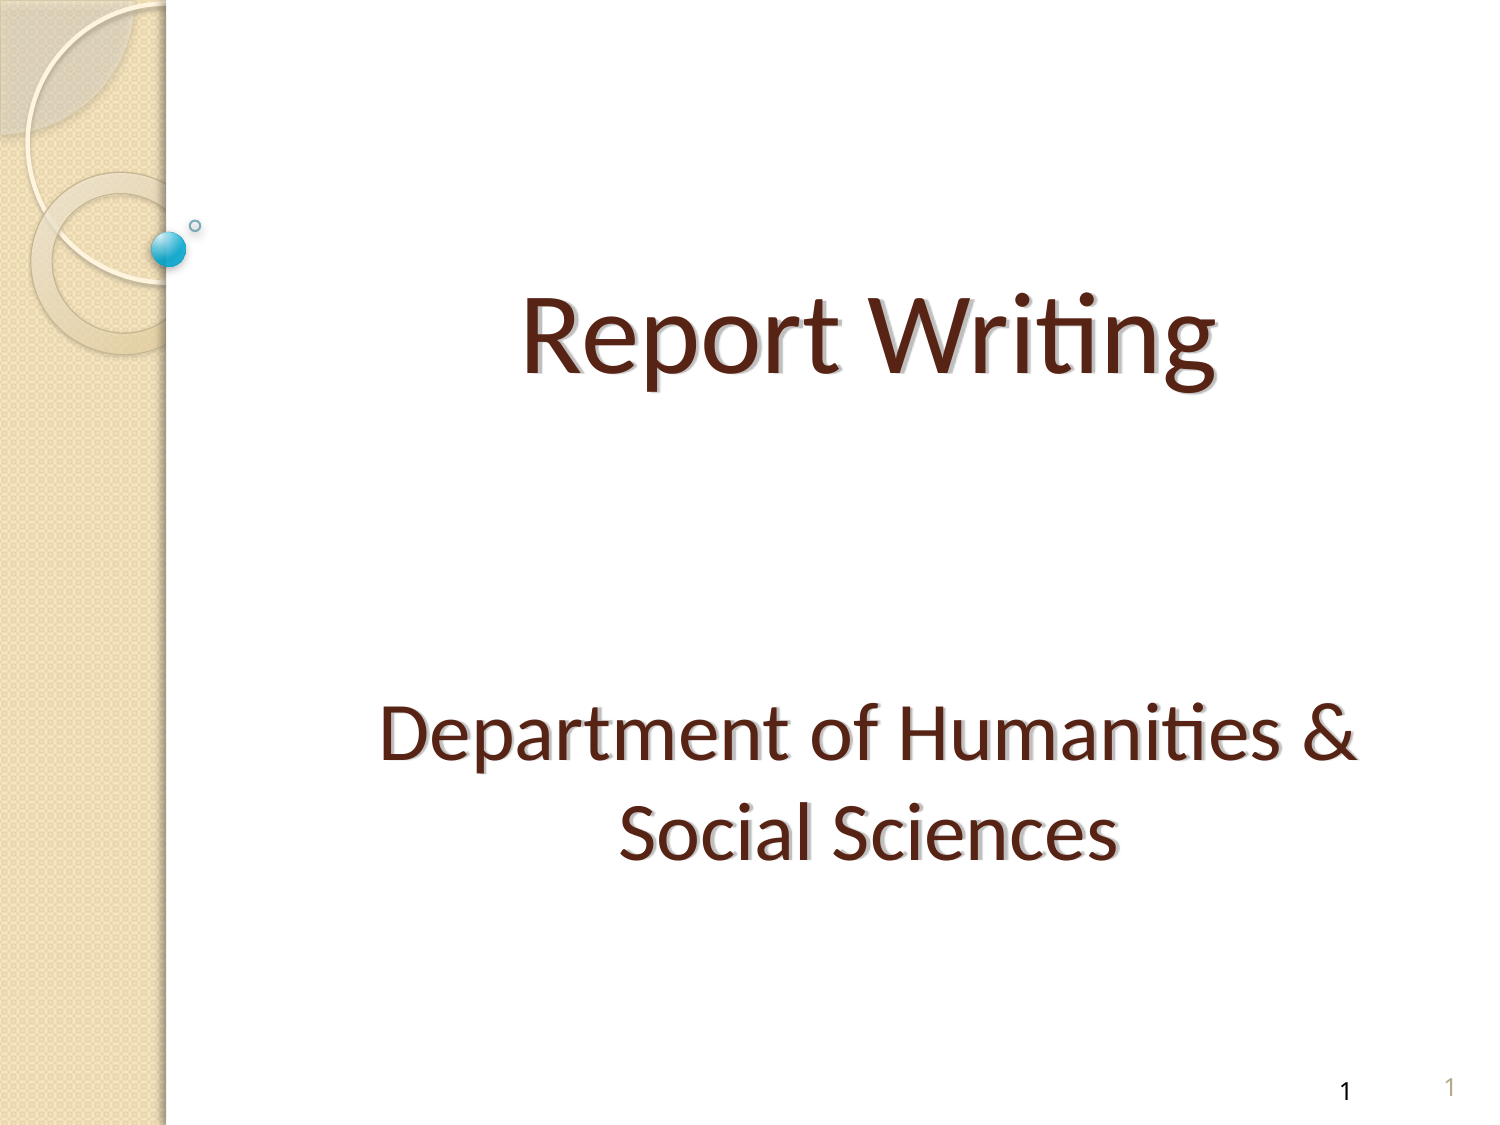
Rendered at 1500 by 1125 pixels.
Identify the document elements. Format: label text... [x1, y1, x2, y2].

footer 1 [1324, 1034, 1413, 1113]
title Report Writing Department of Humanities & Social Sciences [275, 249, 1463, 885]
slide_number 1 [1413, 1034, 1488, 1113]
